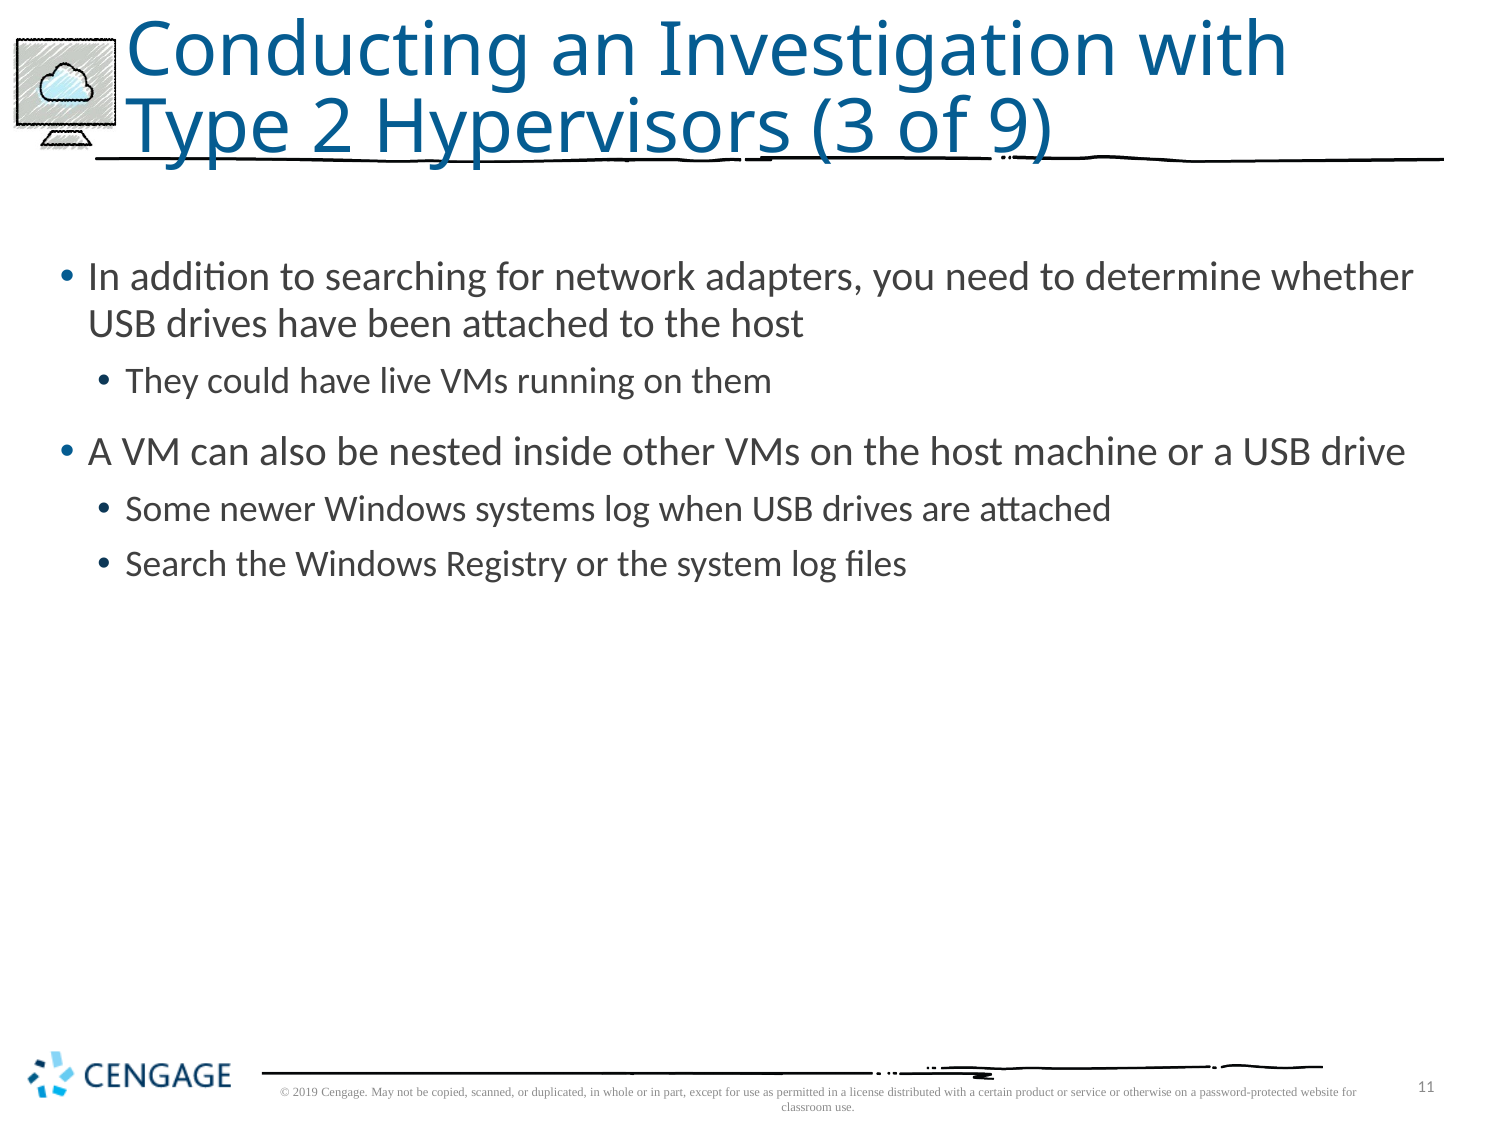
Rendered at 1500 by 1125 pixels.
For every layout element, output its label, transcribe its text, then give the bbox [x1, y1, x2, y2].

picture [12, 36, 117, 151]
picture [95, 155, 125, 163]
picture [7, 1037, 244, 1111]
title Conducting an Investigation with Type 2 Hypervisors (3 of 9) [125, 13, 1442, 169]
picture [261, 1064, 1323, 1079]
footer © 2019 Cengage. May not be copied, scanned, or duplicated, in whole or in part, except for use as permitted in a license distributed with a certain product or service or otherwise on a password-protected website for classroom use. [261, 1079, 1375, 1120]
list In addition to searching for network adapters, you need to determine whether USB drives have been attached to the host They could have live VMs running on them A VM can also be nested inside other VMs on the host machine or a USB drive Some newer Windows systems log when USB drives are attached Search the Windows Registry or the system log files [59, 252, 1441, 490]
